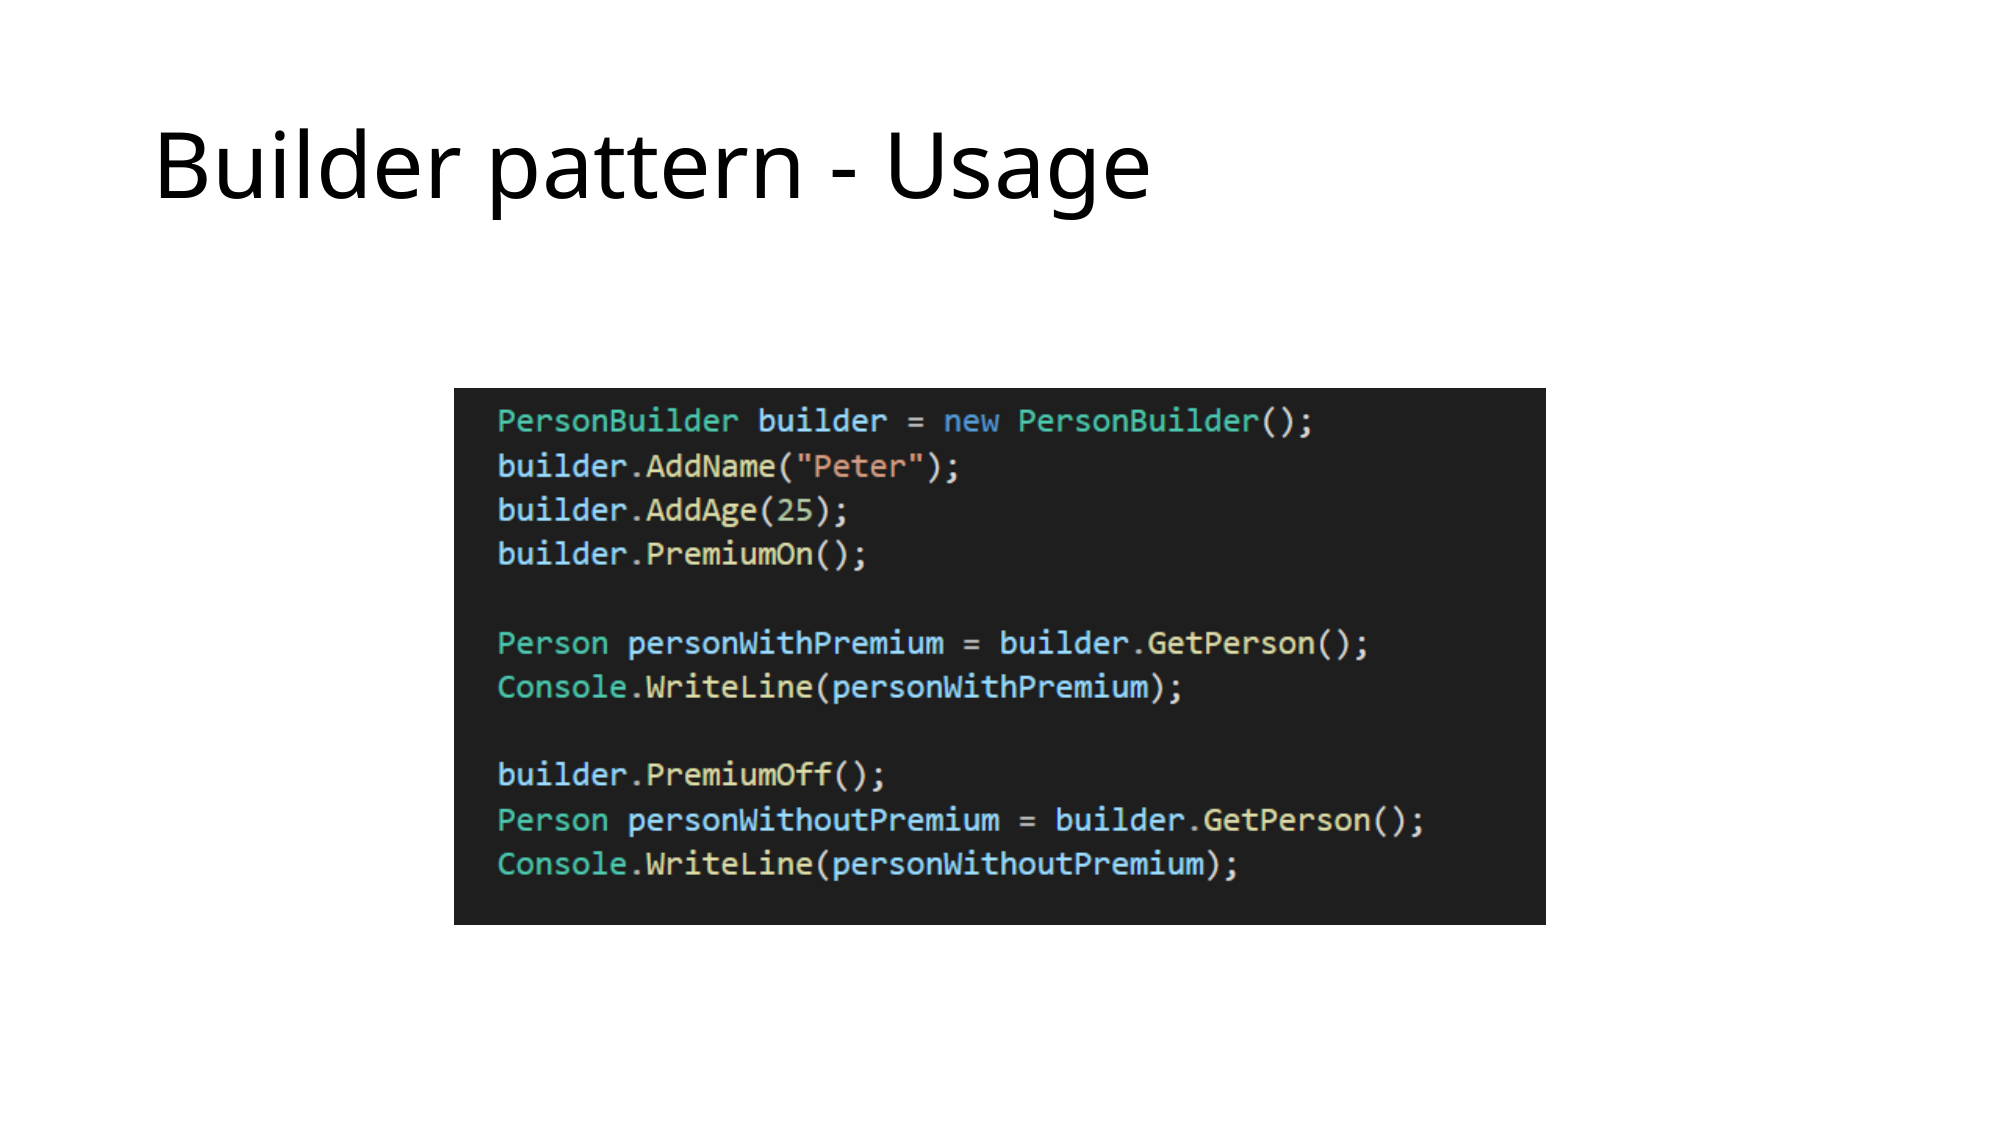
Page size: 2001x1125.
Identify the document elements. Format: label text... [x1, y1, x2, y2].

title Builder pattern - Usage [137, 59, 1863, 278]
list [454, 388, 1546, 925]
